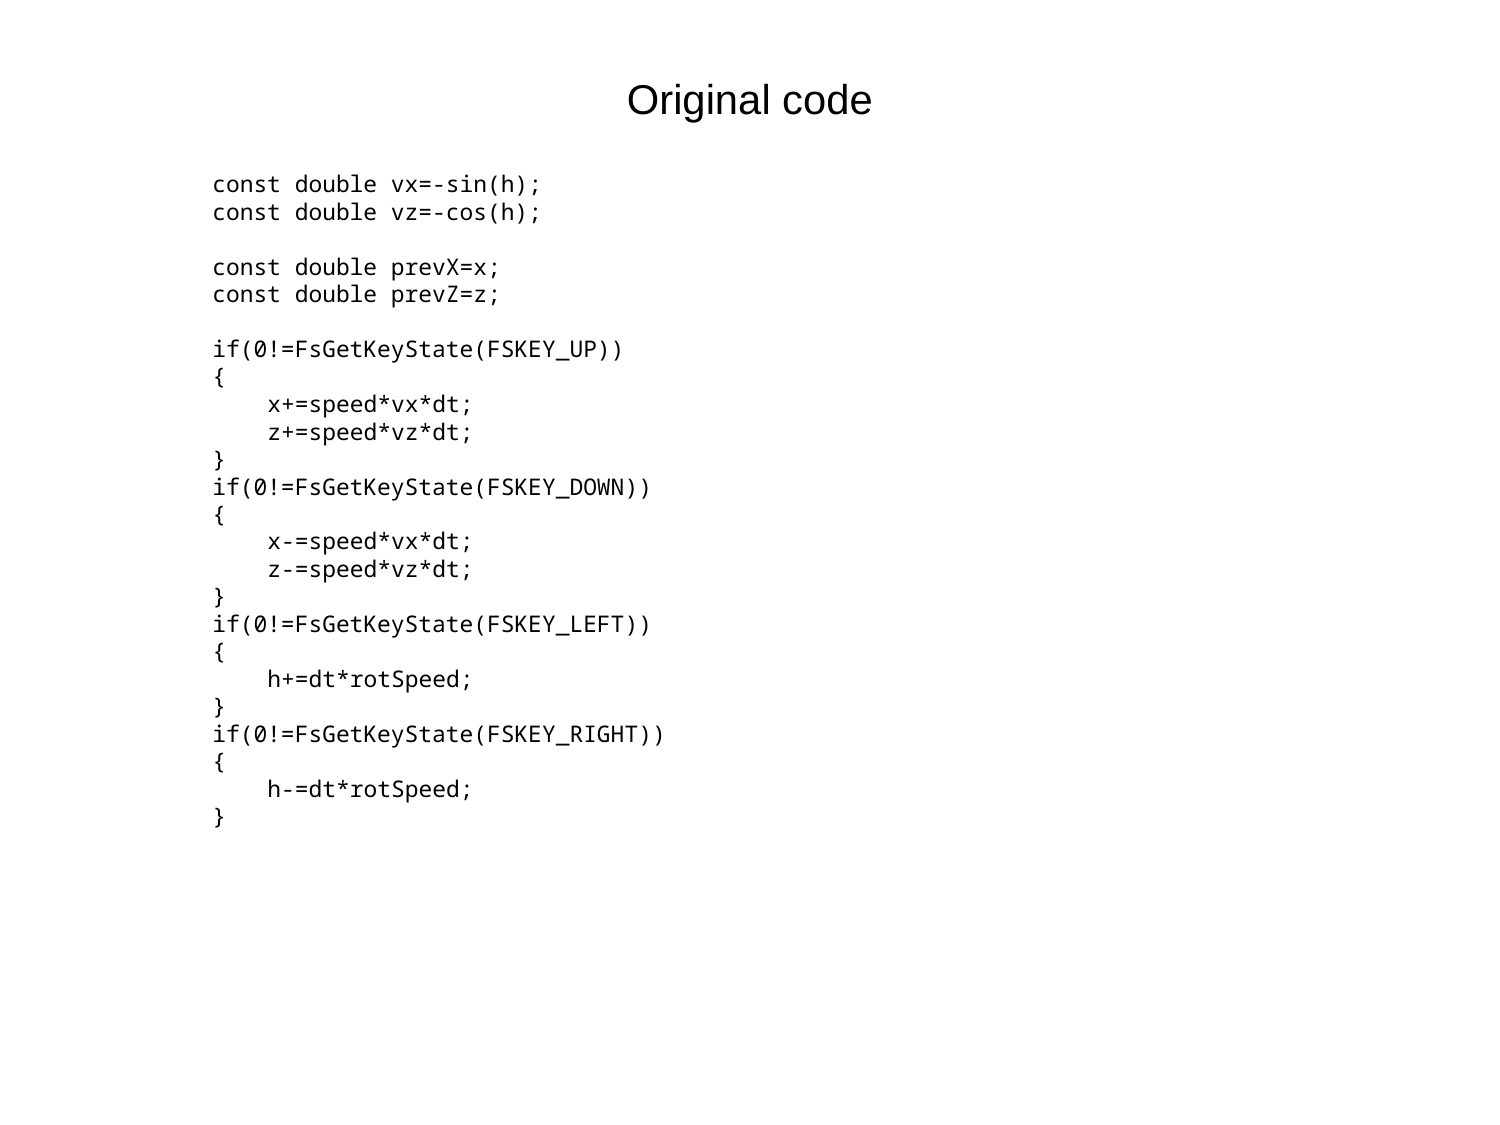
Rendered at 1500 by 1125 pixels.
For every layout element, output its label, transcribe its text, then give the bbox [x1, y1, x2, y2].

text_box const double vx=-sin(h); const double vz=-cos(h); const double prevX=x; const double prevZ=z; if(0!=FsGetKeyState(FSKEY_UP)) { x+=speed*vx*dt; z+=speed*vz*dt; } if(0!=FsGetKeyState(FSKEY_DOWN)) { x-=speed*vx*dt; z-=speed*vz*dt; } if(0!=FsGetKeyState(FSKEY_LEFT)) { h+=dt*rotSpeed; } if(0!=FsGetKeyState(FSKEY_RIGHT)) { h-=dt*rotSpeed; } [87, 135, 1450, 864]
title Original code [75, 45, 1425, 150]
